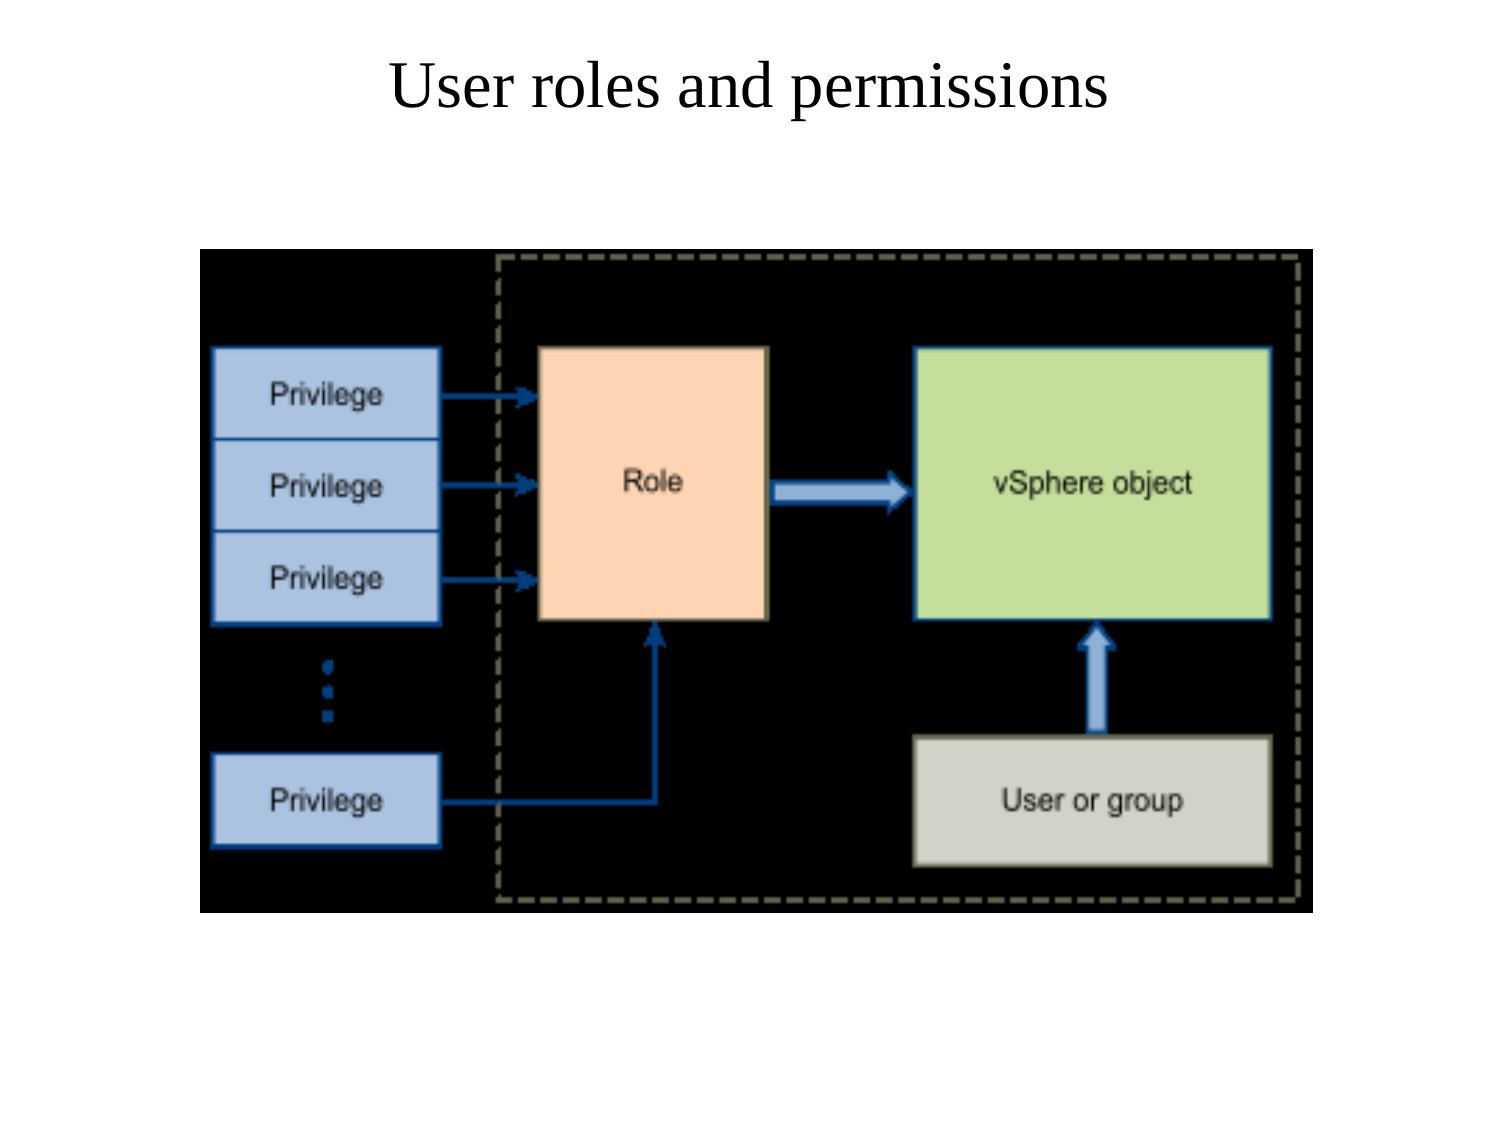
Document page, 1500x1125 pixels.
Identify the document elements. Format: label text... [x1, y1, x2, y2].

title User roles and permissions [75, 0, 1425, 163]
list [199, 249, 1313, 913]
